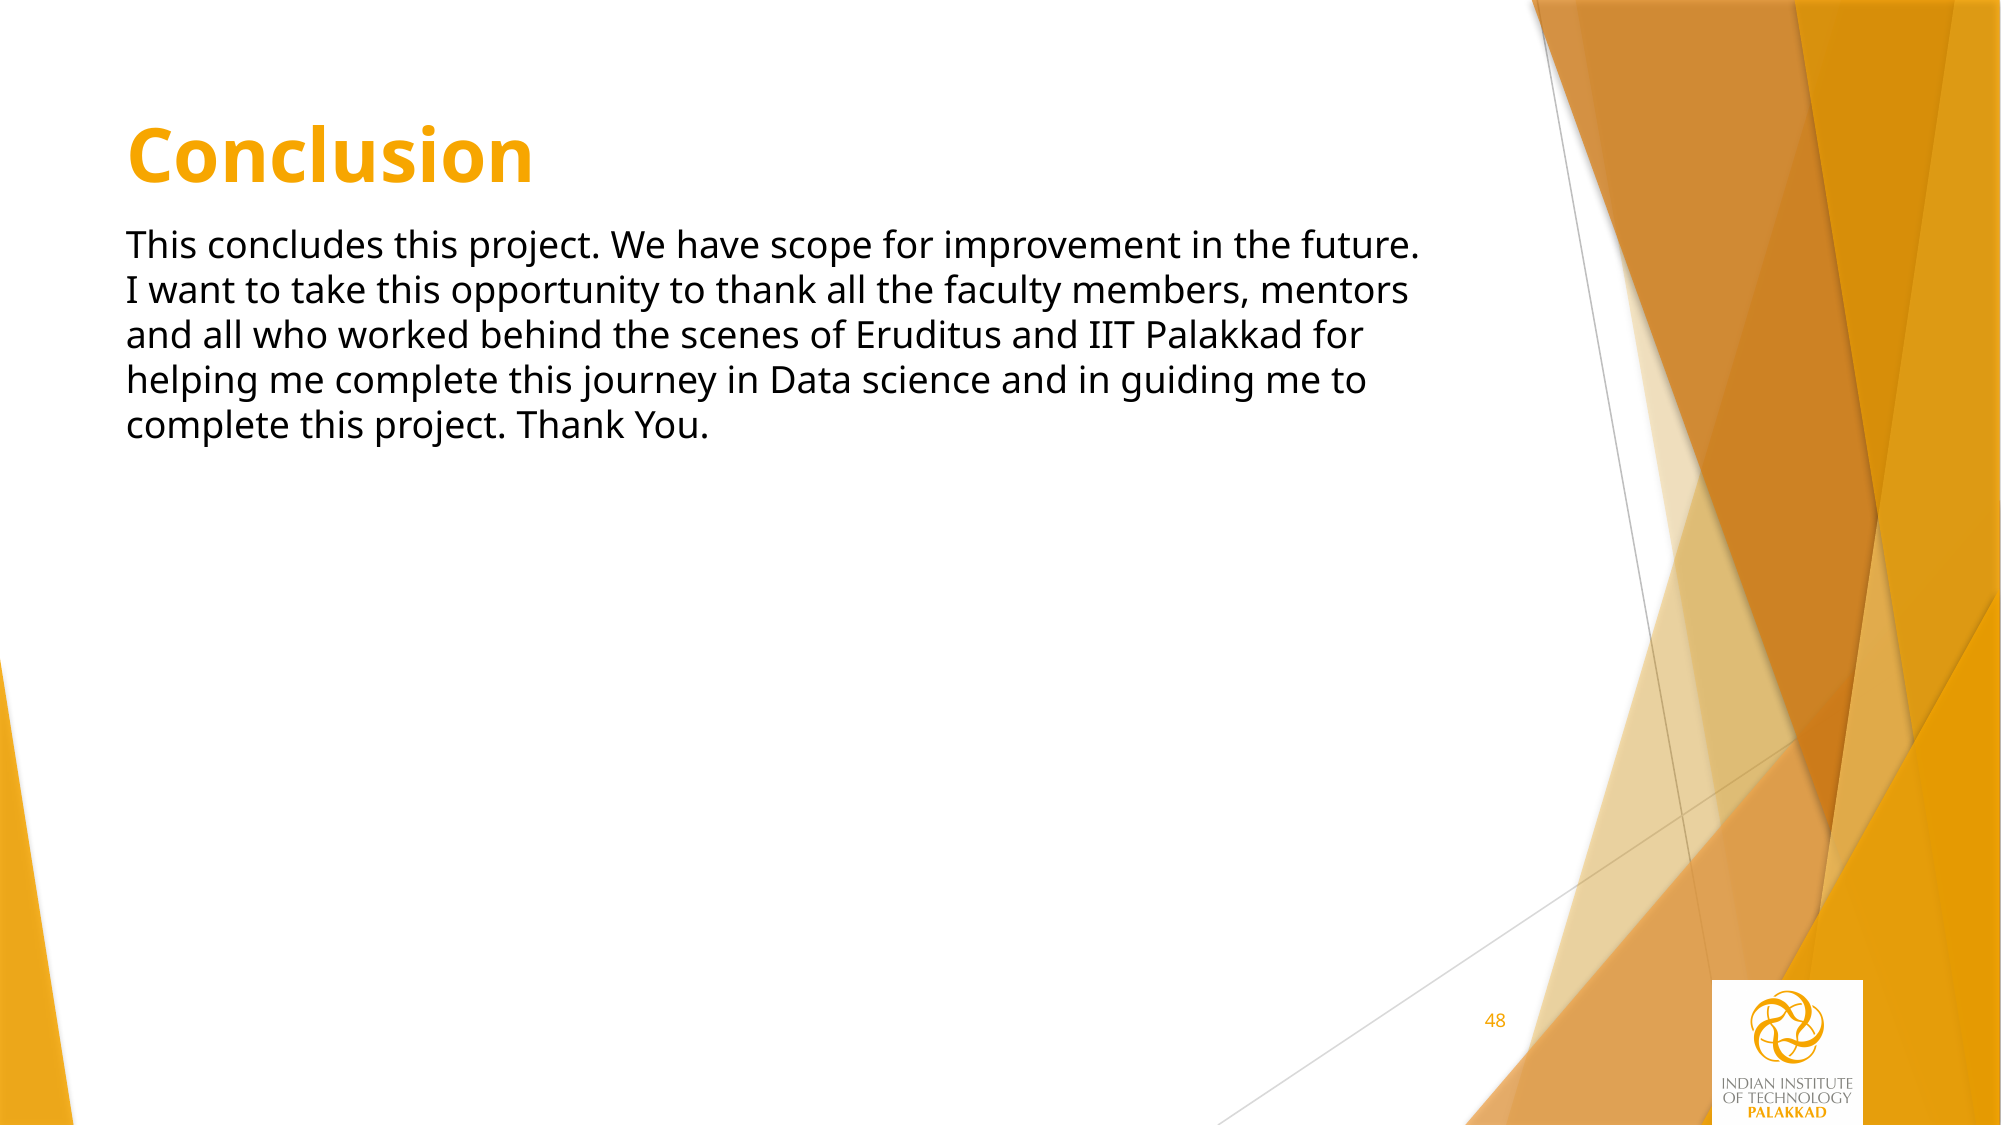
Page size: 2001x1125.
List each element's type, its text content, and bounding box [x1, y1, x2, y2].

text_box This concludes this project. We have scope for improvement in the future. I want to take this opportunity to thank all the faculty members, mentors and all who worked behind the scenes of Eruditus and IIT Palakkad for helping me complete this journey in Data science and in guiding me to complete this project. Thank You. [111, 214, 1473, 454]
slide_number 48 [1409, 991, 1522, 1051]
title Conclusion [111, 99, 1522, 317]
picture [1712, 980, 1863, 1125]
